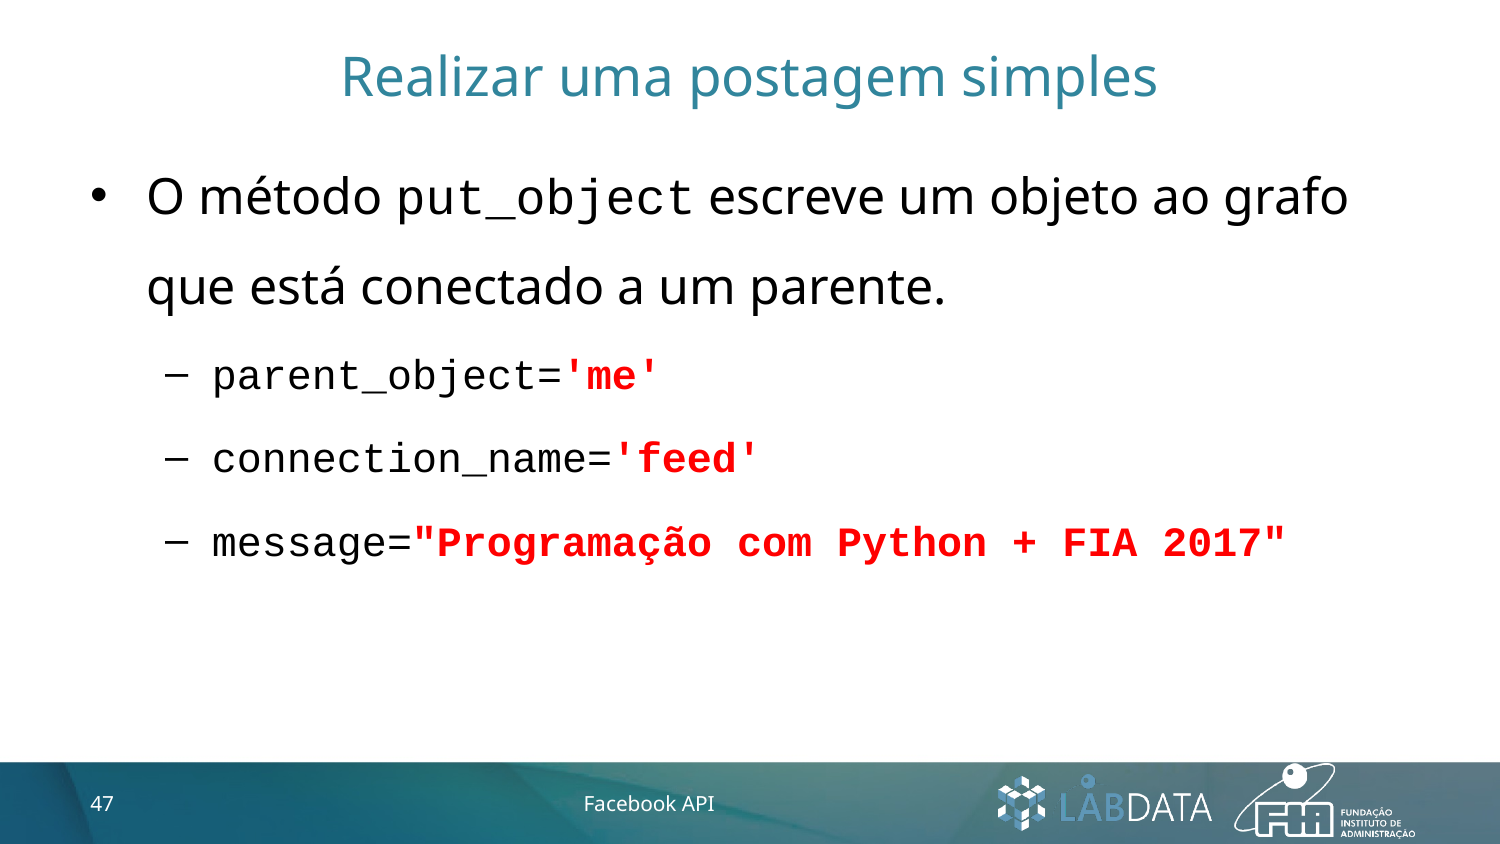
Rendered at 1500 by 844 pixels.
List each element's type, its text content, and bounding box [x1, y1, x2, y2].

title Realizar uma postagem simples [75, 33, 1425, 115]
footer Facebook API [300, 782, 998, 827]
slide_number 47 [75, 782, 290, 827]
picture [0, 1, 1500, 844]
list O método put_object escreve um objeto ao grafo que está conectado a um parente. parent_object='me' connection_name='feed' message="Programação com Python + FIA 2017" [75, 126, 1425, 754]
